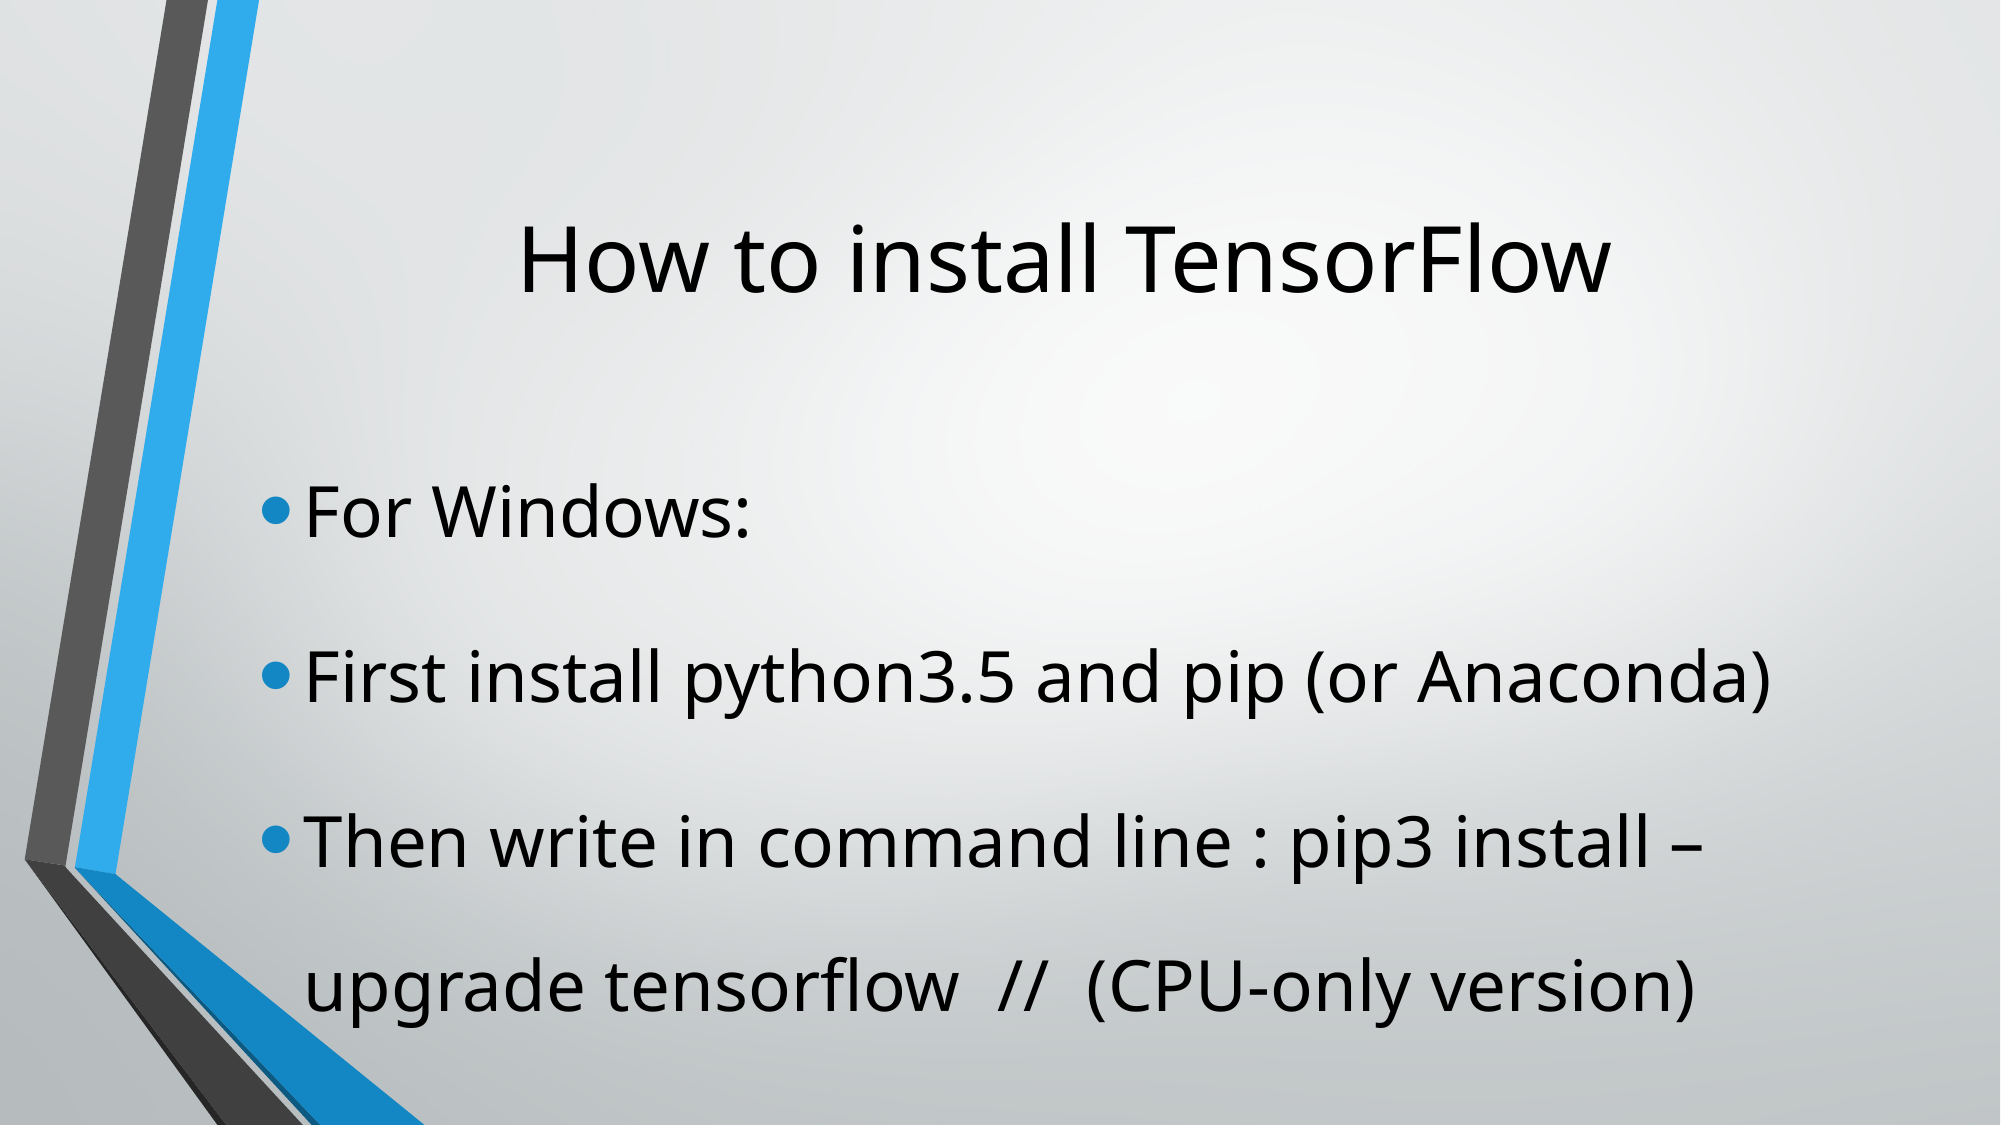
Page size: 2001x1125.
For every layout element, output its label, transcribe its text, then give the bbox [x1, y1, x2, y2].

list For Windows: First install python3.5 and pip (or Anaconda) Then write in command line : pip3 install –upgrade tensorflow // (CPU-only version) [243, 399, 1943, 1060]
title How to install TensorFlow [243, 112, 1887, 399]
